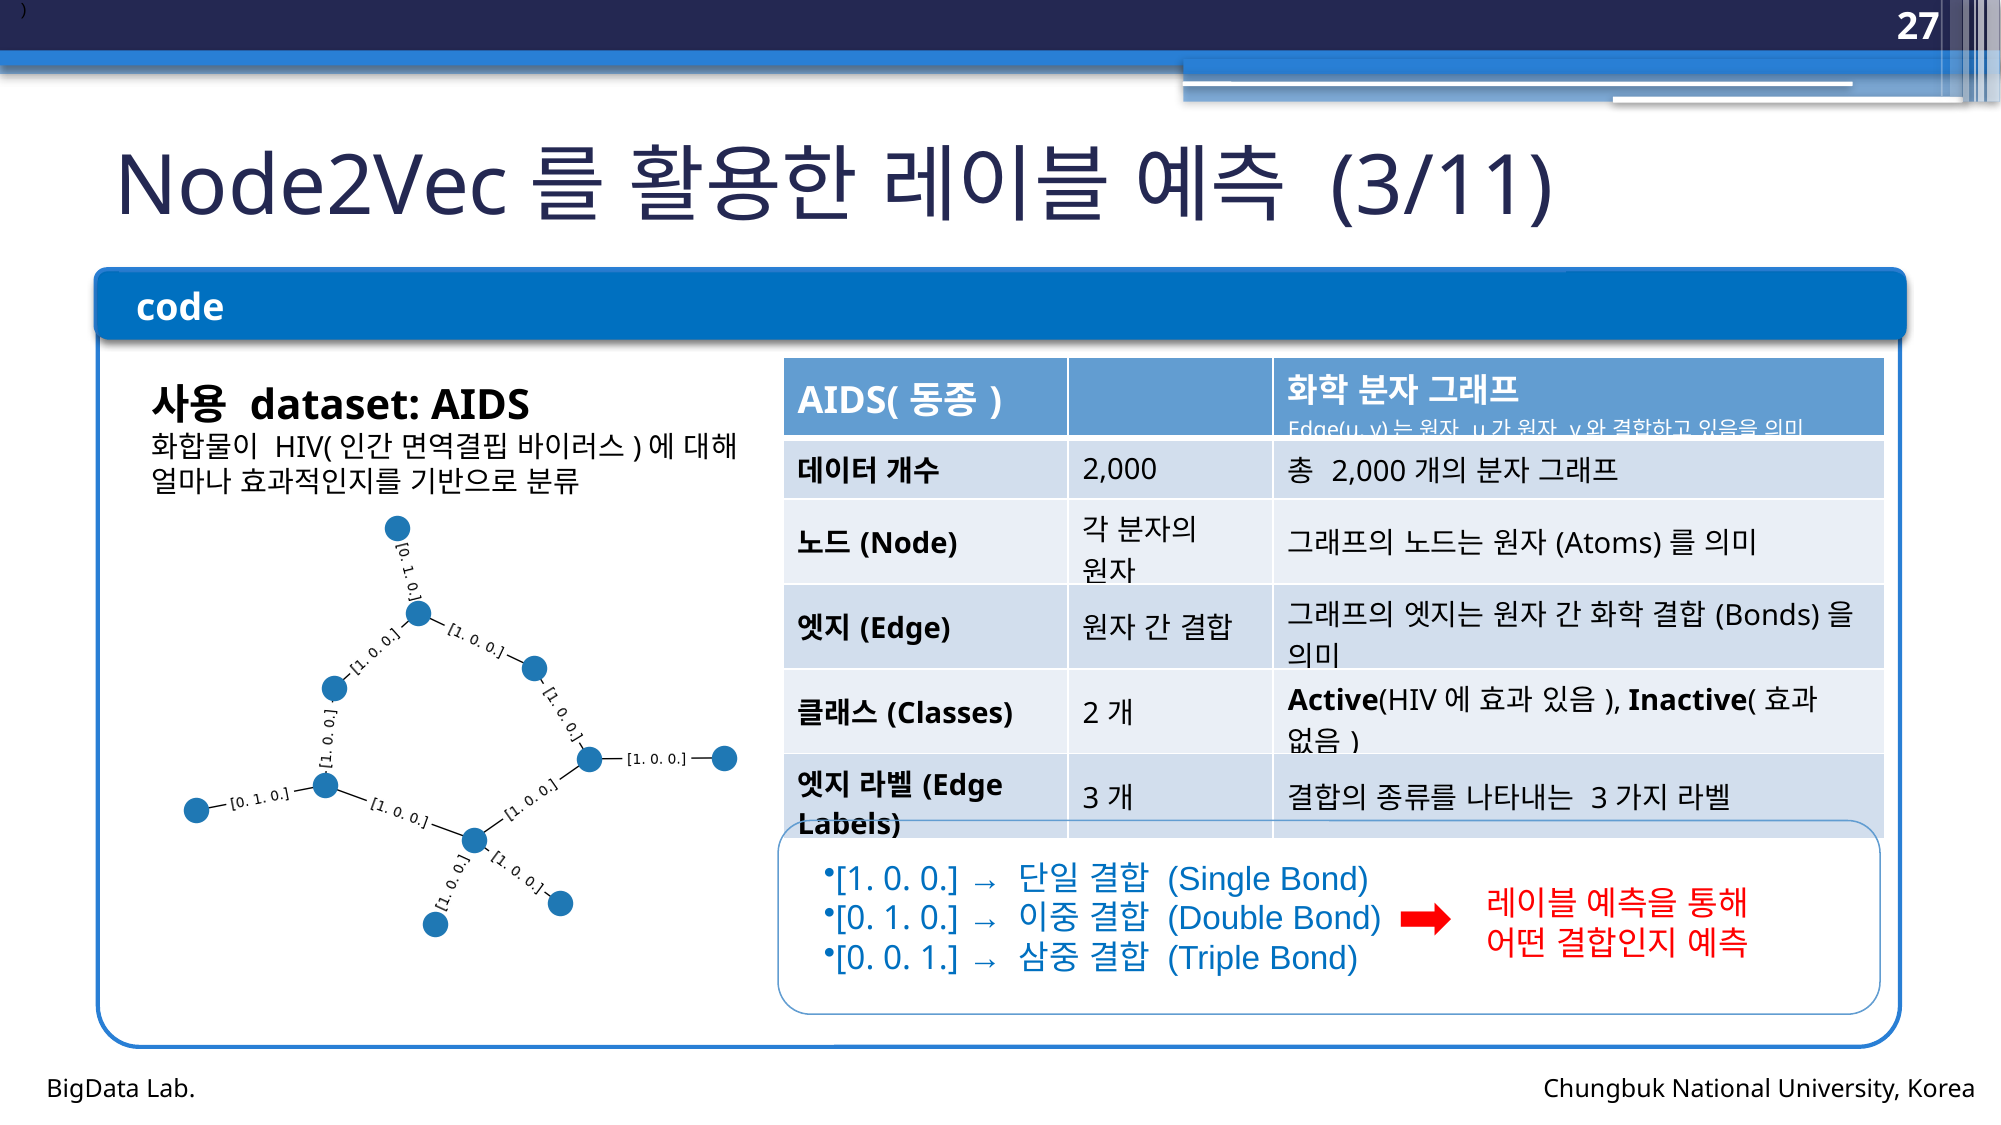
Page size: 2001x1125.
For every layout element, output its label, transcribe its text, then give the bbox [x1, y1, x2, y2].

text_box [95, 269, 1905, 275]
picture [130, 477, 789, 976]
text_box ) [0, 0, 53, 30]
slide_number 27 [1788, 0, 1955, 61]
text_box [95, 390, 1905, 1048]
title Node2Vec를 활용한 레이블 예측 (3/11) [99, 93, 1900, 267]
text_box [97, 272, 1907, 382]
